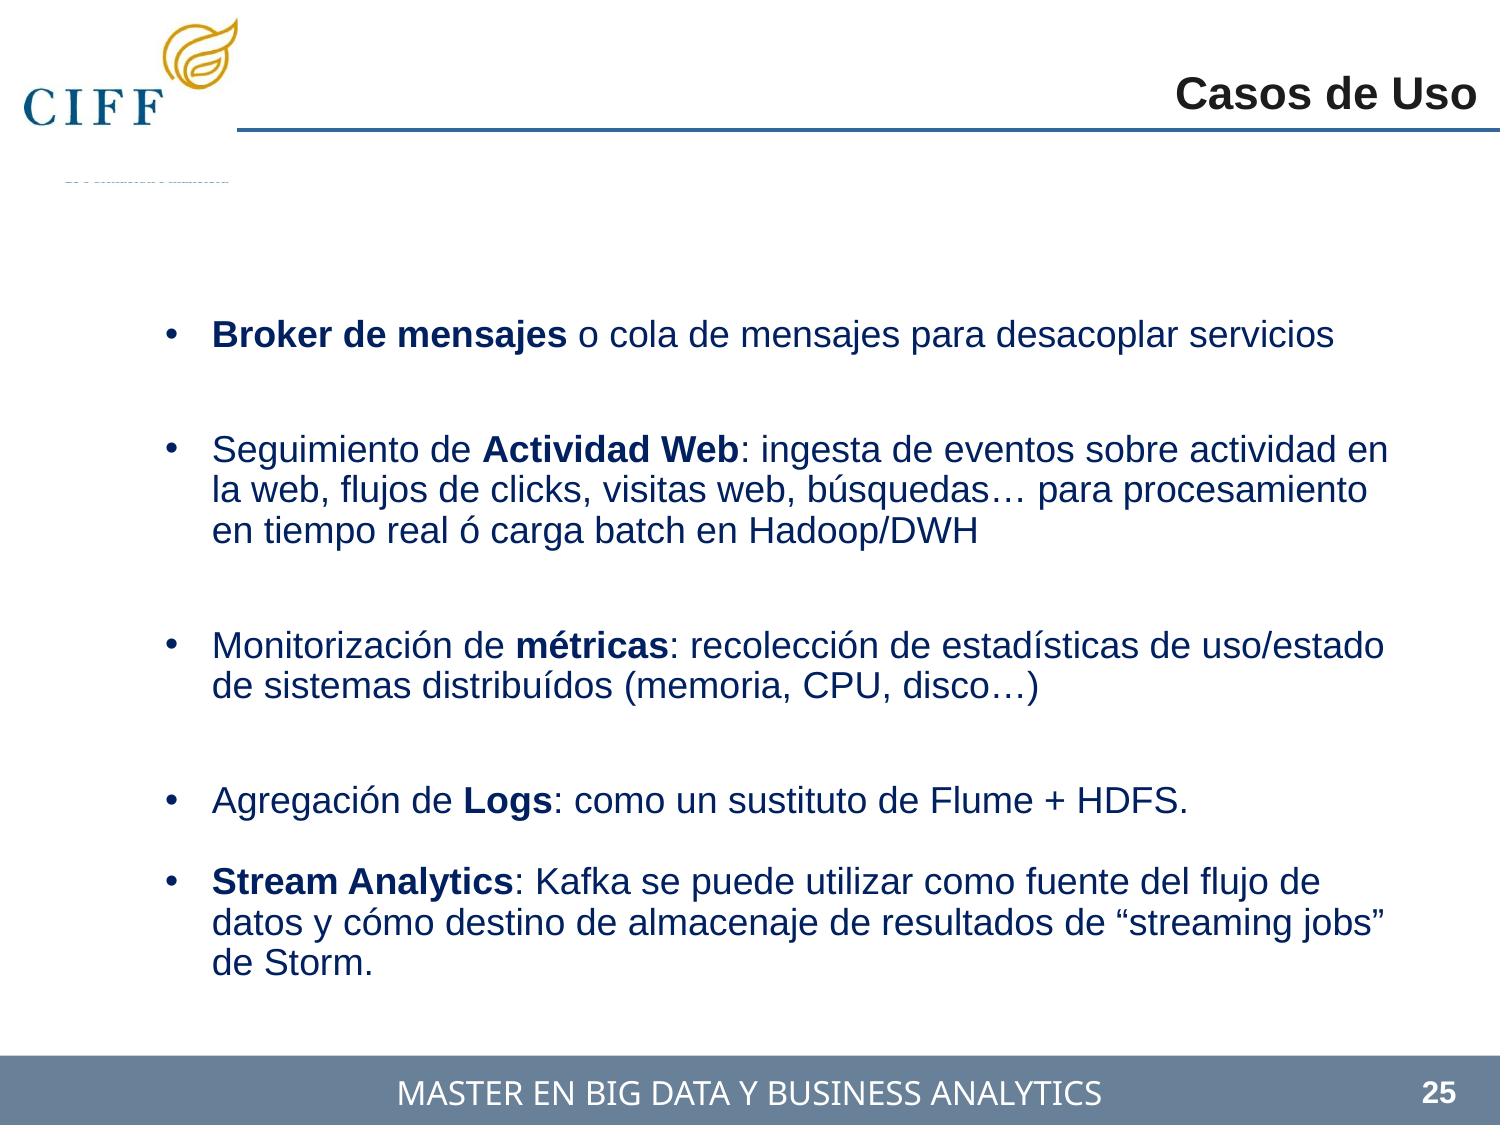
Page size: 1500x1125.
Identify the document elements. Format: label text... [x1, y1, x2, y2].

list Broker de mensajes o cola de mensajes para desacoplar servicios Seguimiento de Actividad Web: ingesta de eventos sobre actividad en la web, flujos de clicks, visitas web, búsquedas… para procesamiento en tiempo real ó carga batch en Hadoop/DWH Monitorización de métricas: recolección de estadísticas de uso/estado de sistemas distribuídos (memoria, CPU, disco…) Agregación de Logs: como un sustituto de Flume + HDFS. Stream Analytics: Kafka se puede utilizar como fuente del flujo de datos y cómo destino de almacenaje de resultados de “streaming jobs” de Storm. [75, 262, 1425, 1005]
text_box 25 [1385, 1064, 1493, 1121]
picture [24, 17, 238, 129]
text_box Casos de Uso [260, 55, 1493, 244]
